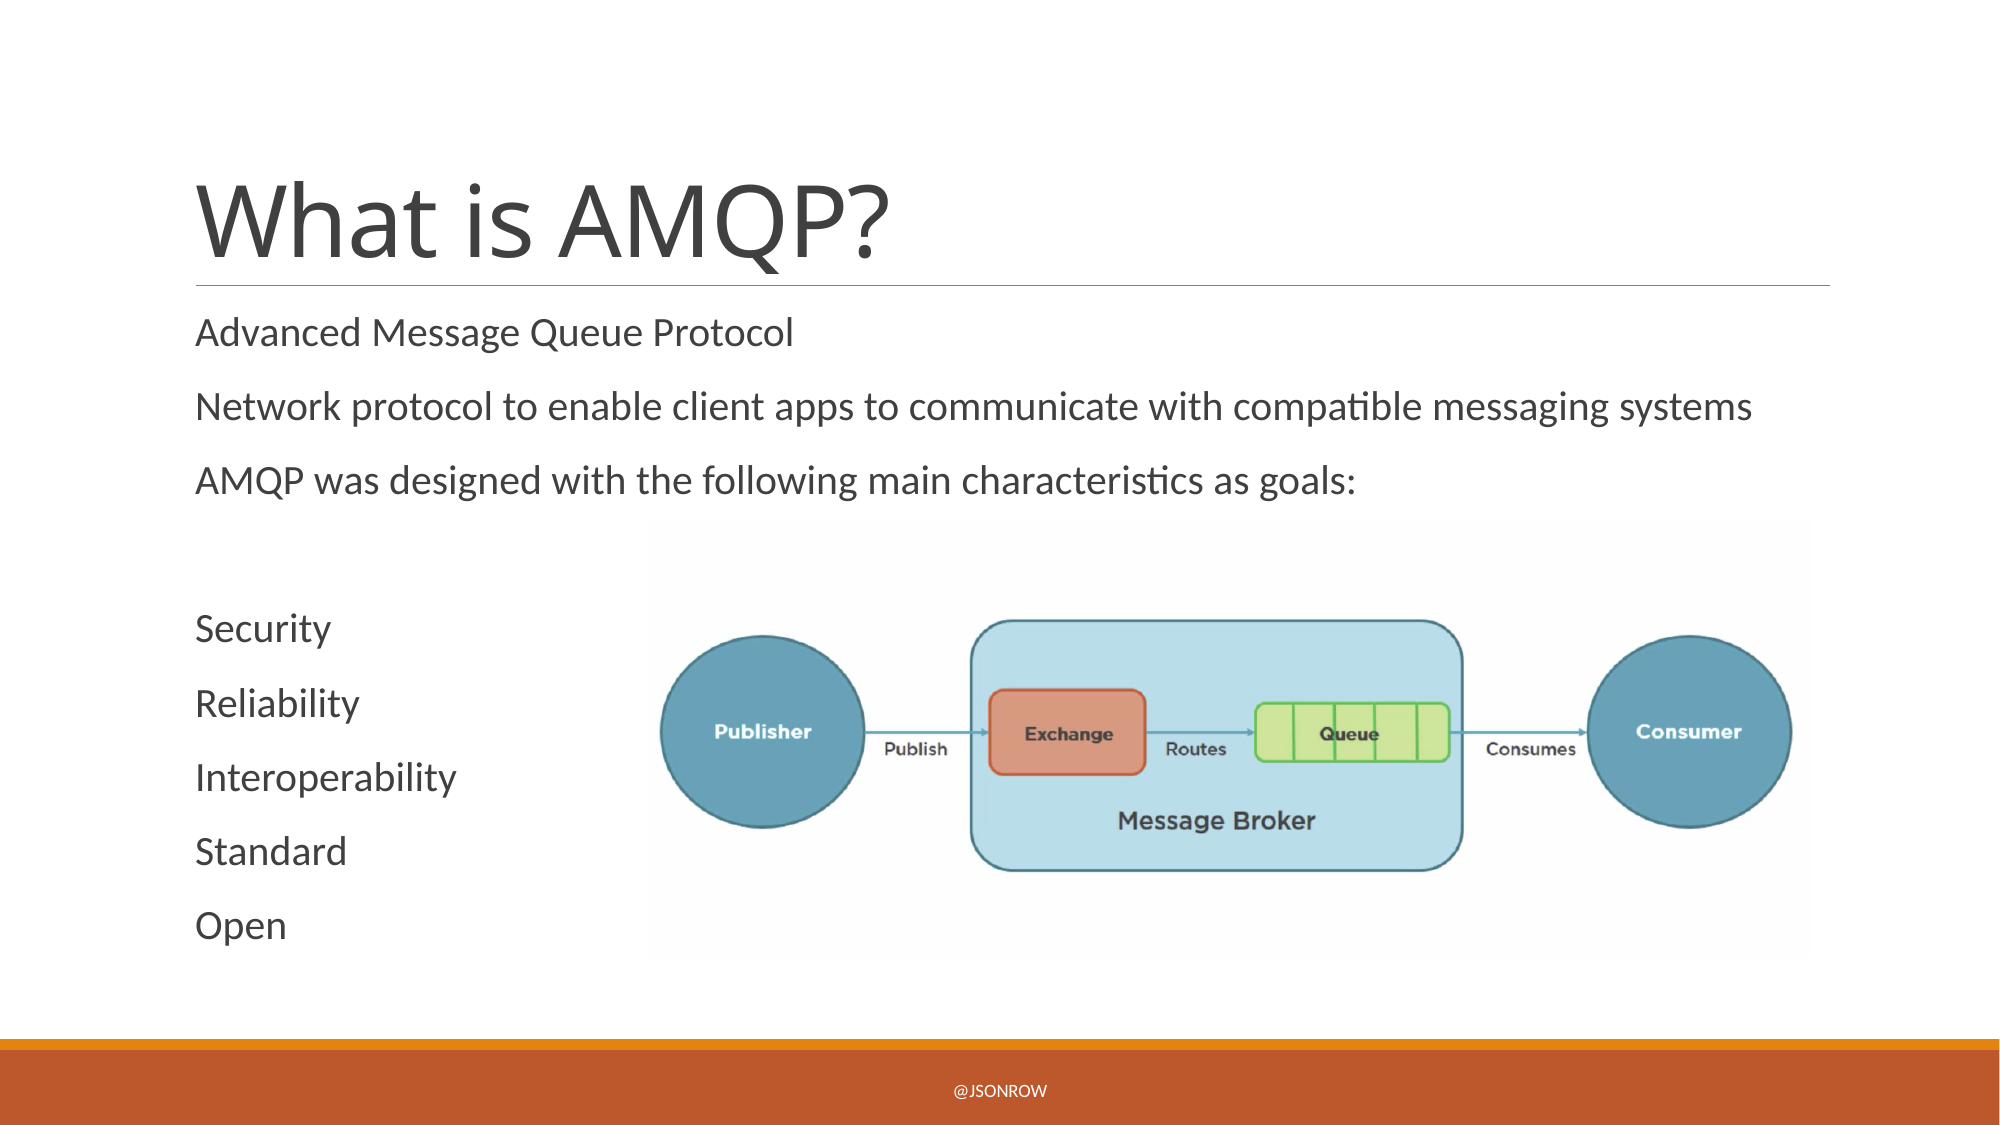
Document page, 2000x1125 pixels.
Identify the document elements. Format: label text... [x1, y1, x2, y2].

picture [649, 518, 1813, 959]
title What is AMQP? [179, 47, 1830, 285]
list Advanced Message Queue Protocol Network protocol to enable client apps to communicate with compatible messaging systems AMQP was designed with the following main characteristics as goals: Security Reliability Interoperability Standard Open [179, 302, 1830, 963]
footer @jsonrow [604, 1059, 1396, 1120]
